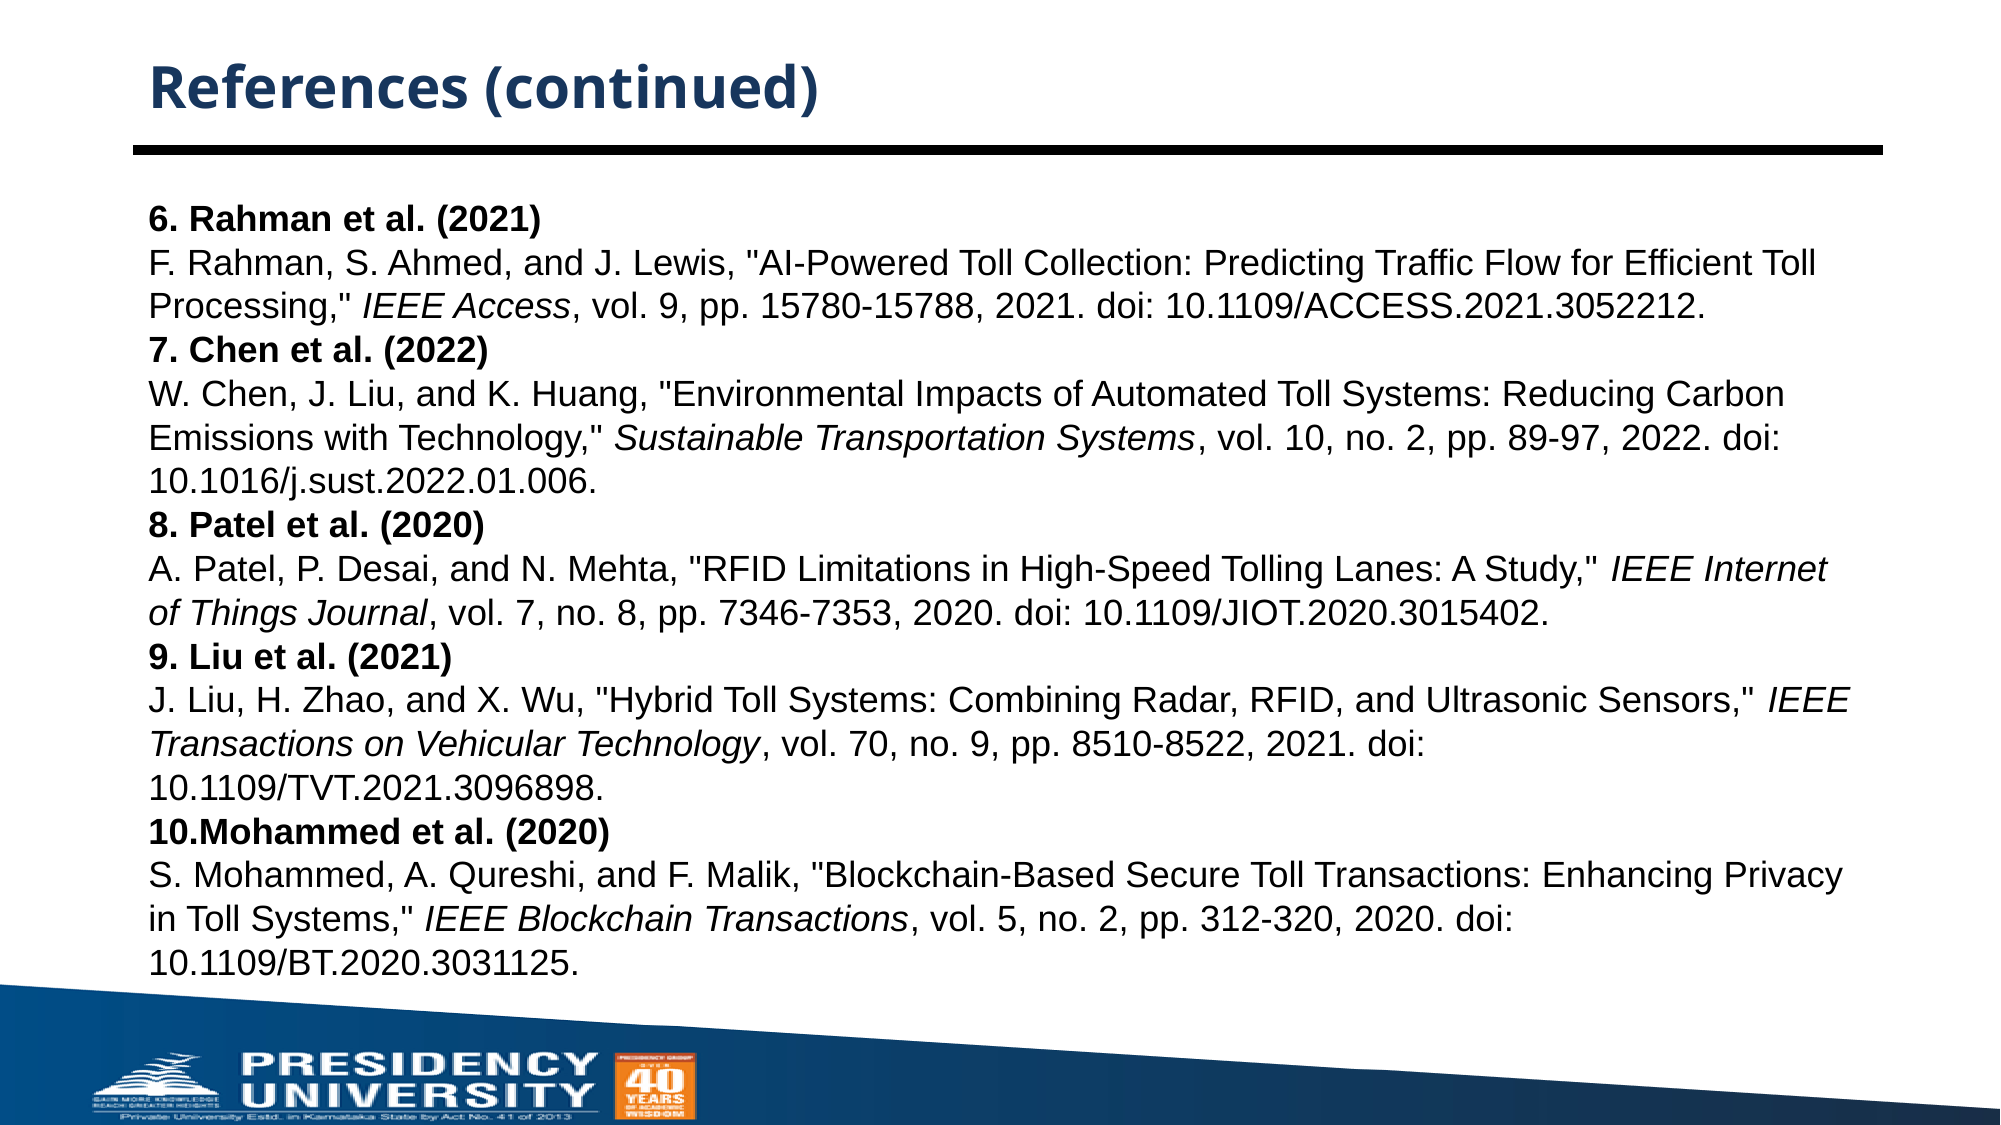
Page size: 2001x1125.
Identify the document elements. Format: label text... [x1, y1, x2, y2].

list 6. Rahman et al. (2021) F. Rahman, S. Ahmed, and J. Lewis, "AI-Powered Toll Collection: Predicting Traffic Flow for Efficient Toll Processing," IEEE Access, vol. 9, pp. 15780-15788, 2021. doi: 10.1109/ACCESS.2021.3052212. 7. Chen et al. (2022) W. Chen, J. Liu, and K. Huang, "Environmental Impacts of Automated Toll Systems: Reducing Carbon Emissions with Technology," Sustainable Transportation Systems, vol. 10, no. 2, pp. 89-97, 2022. doi: 10.1016/j.sust.2022.01.006. 8. Patel et al. (2020) A. Patel, P. Desai, and N. Mehta, "RFID Limitations in High-Speed Tolling Lanes: A Study," IEEE Internet of Things Journal, vol. 7, no. 8, pp. 7346-7353, 2020. doi: 10.1109/JIOT.2020.3015402. 9. Liu et al. (2021) J. Liu, H. Zhao, and X. Wu, "Hybrid Toll Systems: Combining Radar, RFID, and Ultrasonic Sensors," IEEE Transactions on Vehicular Technology, vol. 70, no. 9, pp. 8510-8522, 2021. doi: 10.1109/TVT.2021.3096898. 10.Mohammed et al. (2020) S. Mohammed, A. Qureshi, and F. Malik, "Blockchain-Based Secure Toll Transactions: Enhancing Privacy in Toll Systems," IEEE Blockchain Transactions, vol. 5, no. 2, pp. 312-320, 2020. doi: 10.1109/BT.2020.3031125. [133, 187, 1884, 1000]
picture [0, 982, 2000, 1125]
title References (continued) [133, 45, 1884, 125]
